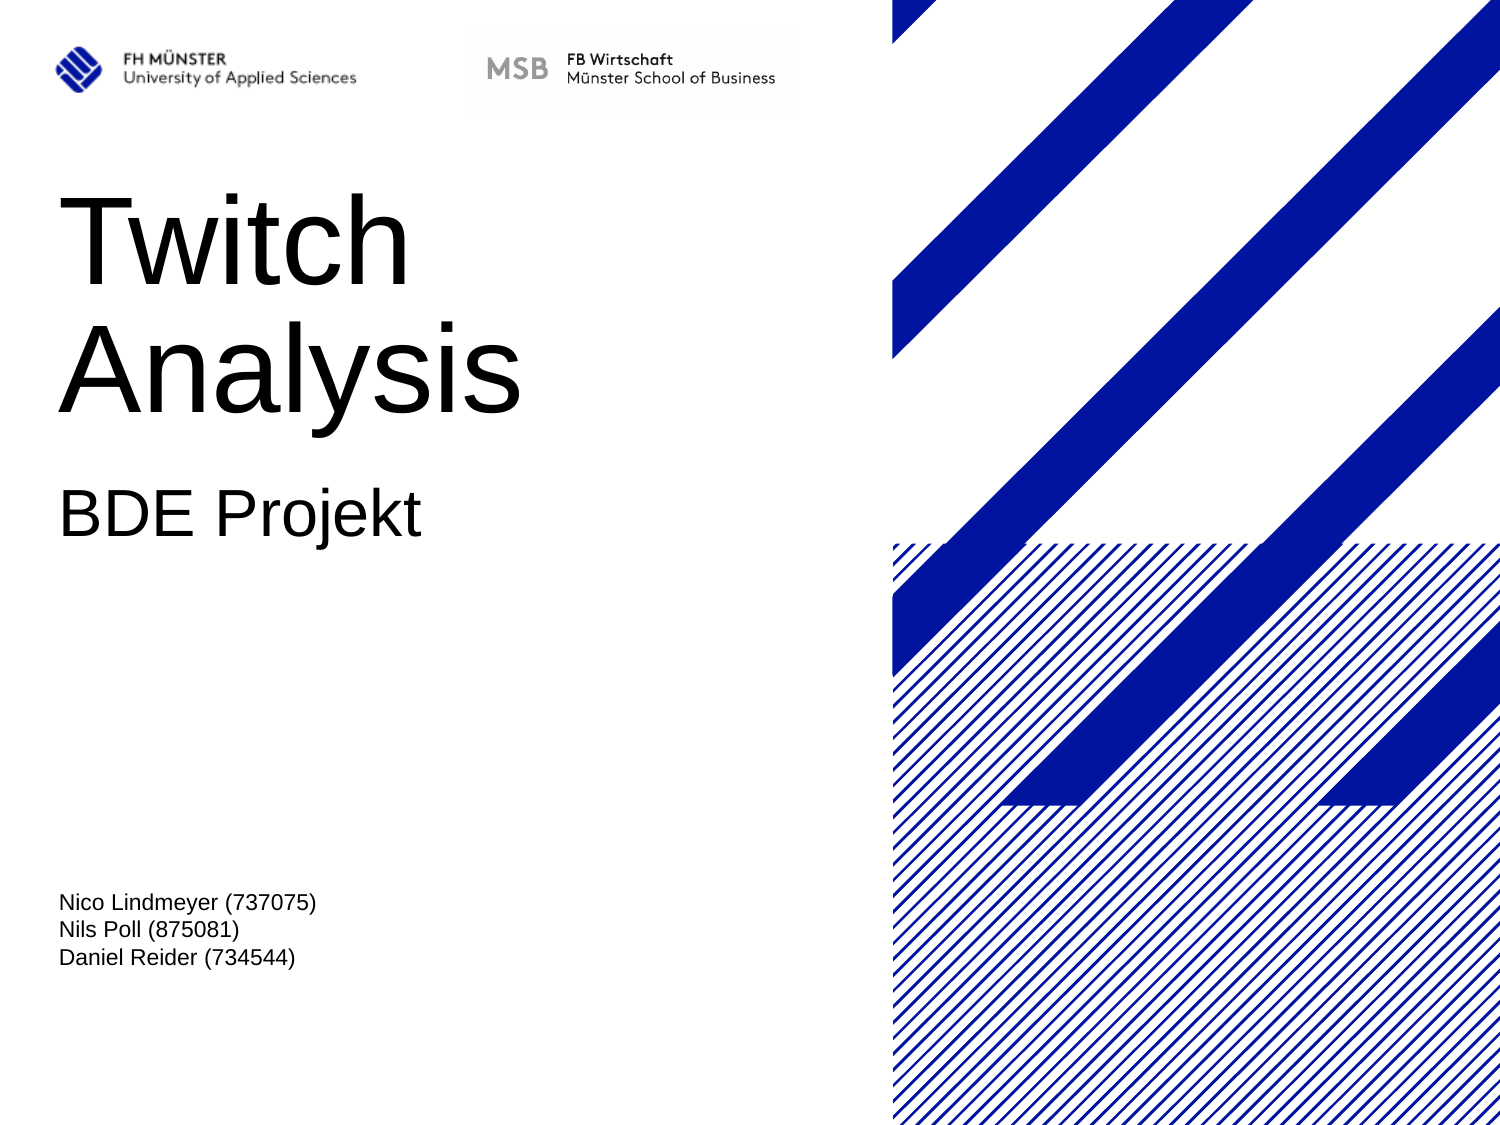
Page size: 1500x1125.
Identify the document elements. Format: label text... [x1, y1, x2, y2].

picture [466, 25, 796, 115]
list BDE Projekt [58, 462, 870, 675]
subtitle Nico Lindmeyer (737075) Nils Poll (875081) Daniel Reider (734544) [58, 751, 870, 970]
title Twitch Analysis [58, 182, 870, 451]
